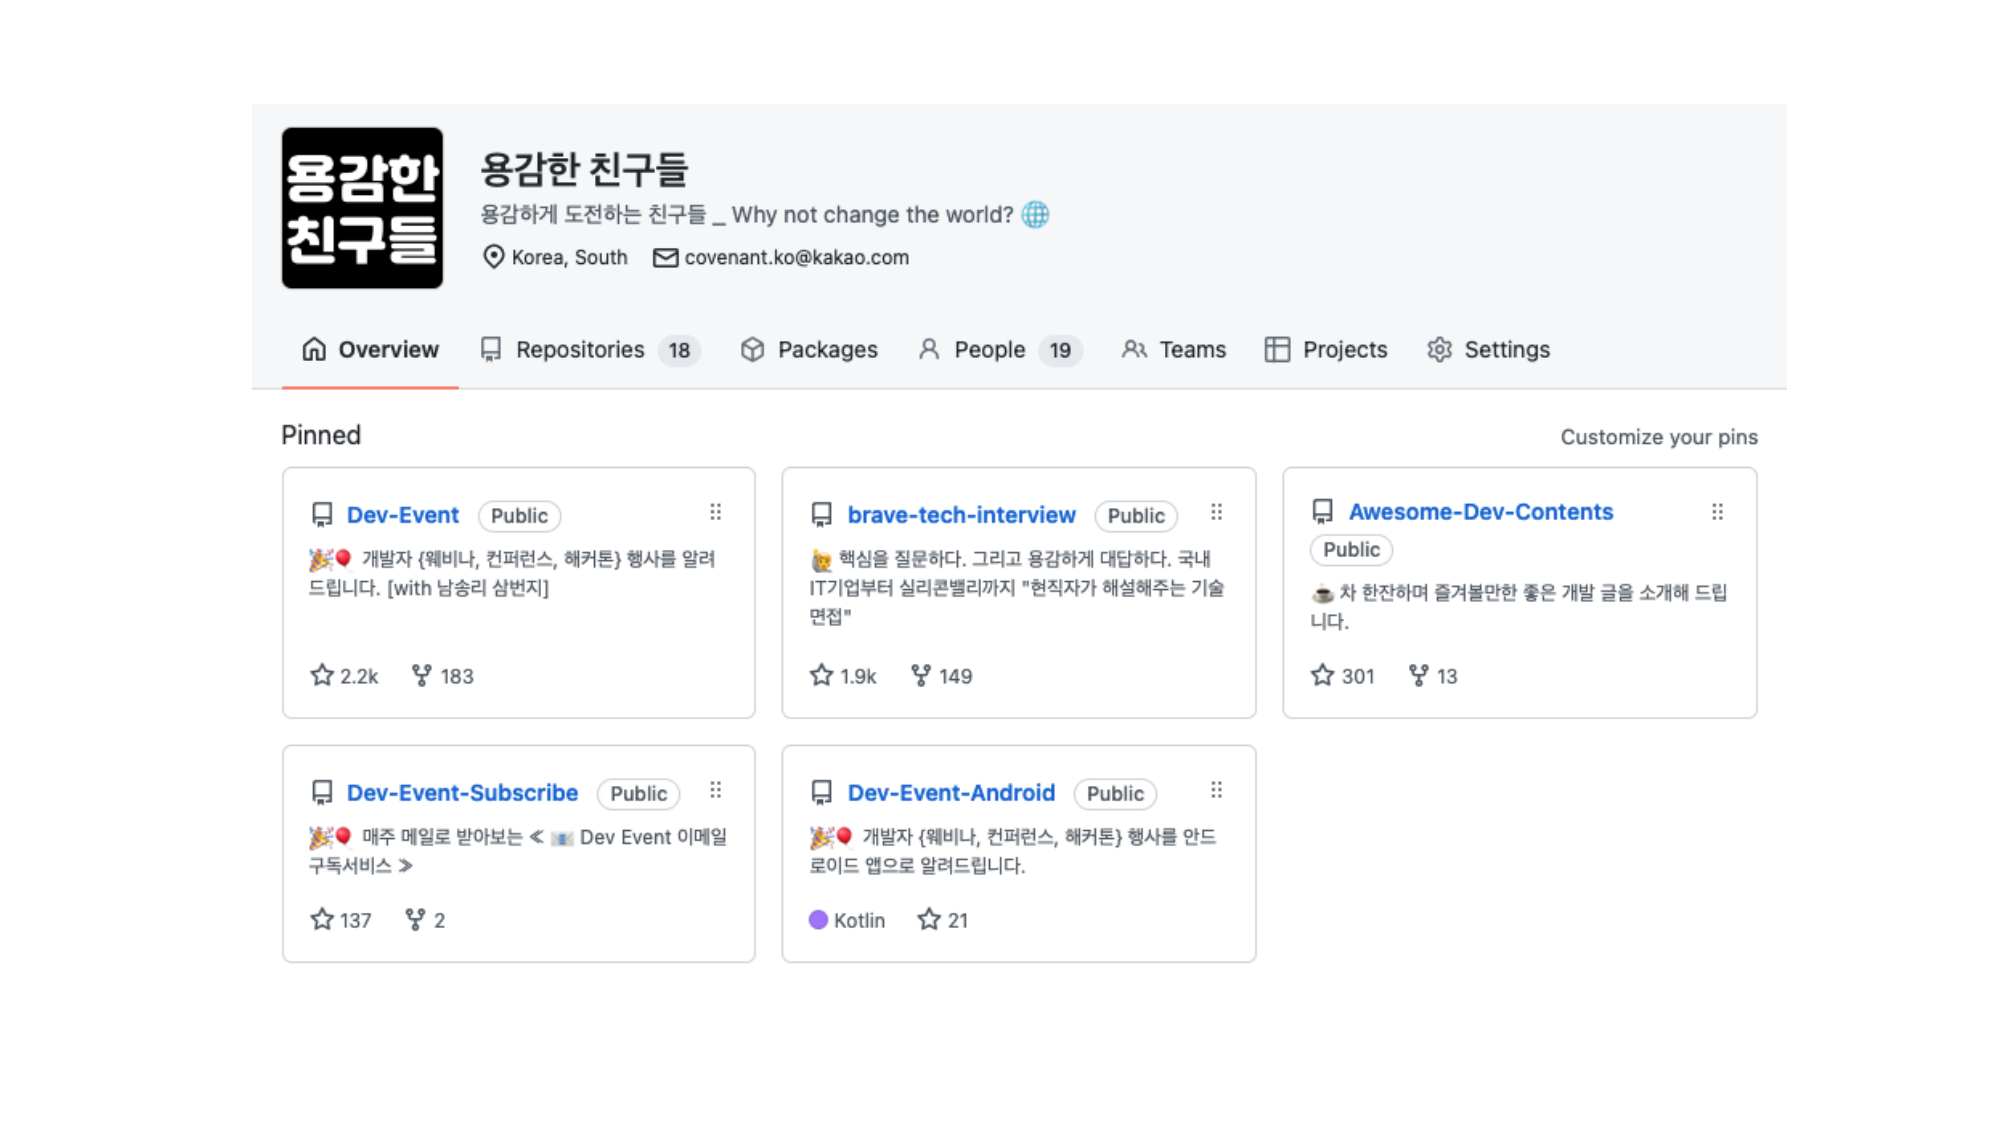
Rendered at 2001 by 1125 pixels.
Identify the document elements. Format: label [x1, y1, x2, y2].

picture [252, 104, 1787, 981]
